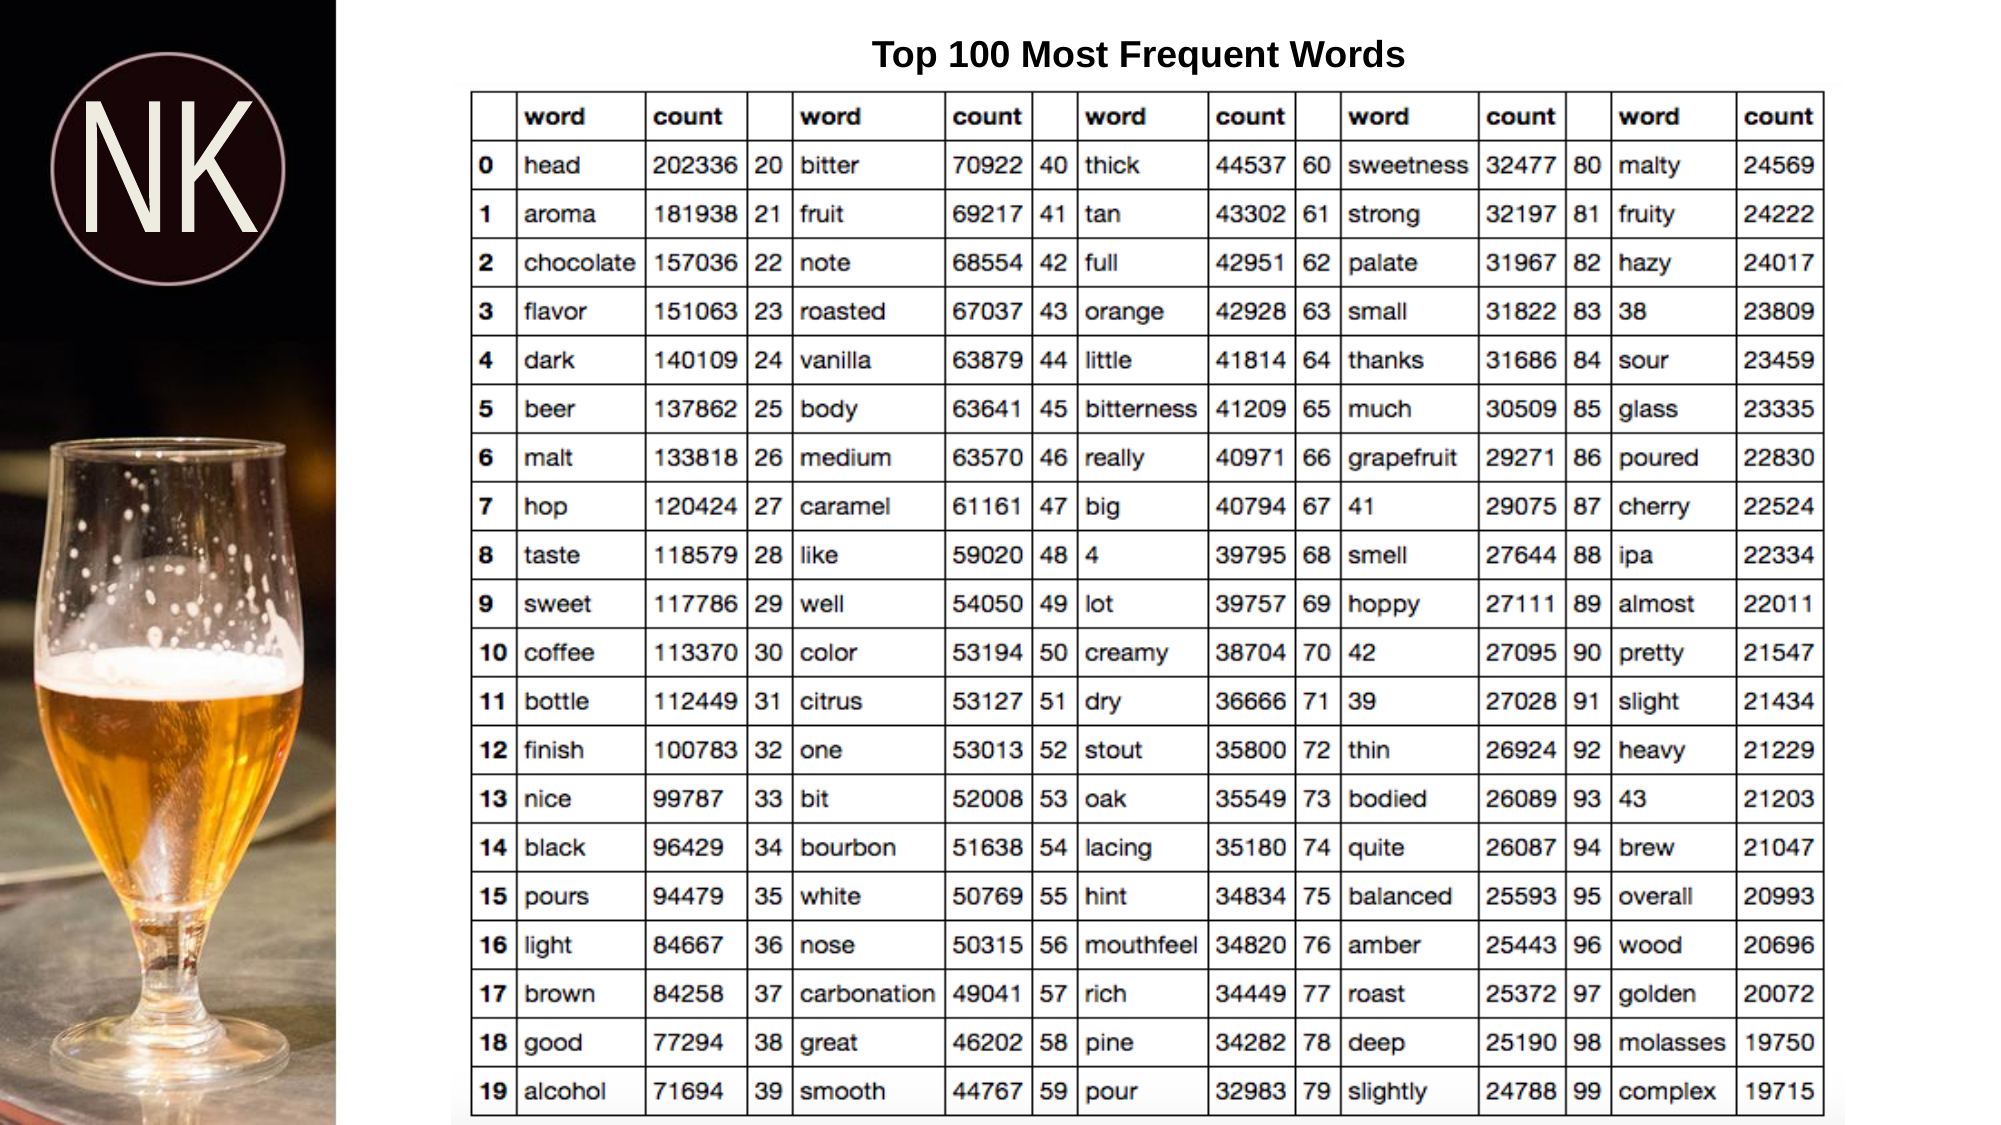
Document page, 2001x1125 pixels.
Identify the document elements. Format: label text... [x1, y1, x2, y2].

picture [0, 0, 2001, 1125]
text_box Top 100 Most Frequent Words [573, 15, 1705, 78]
